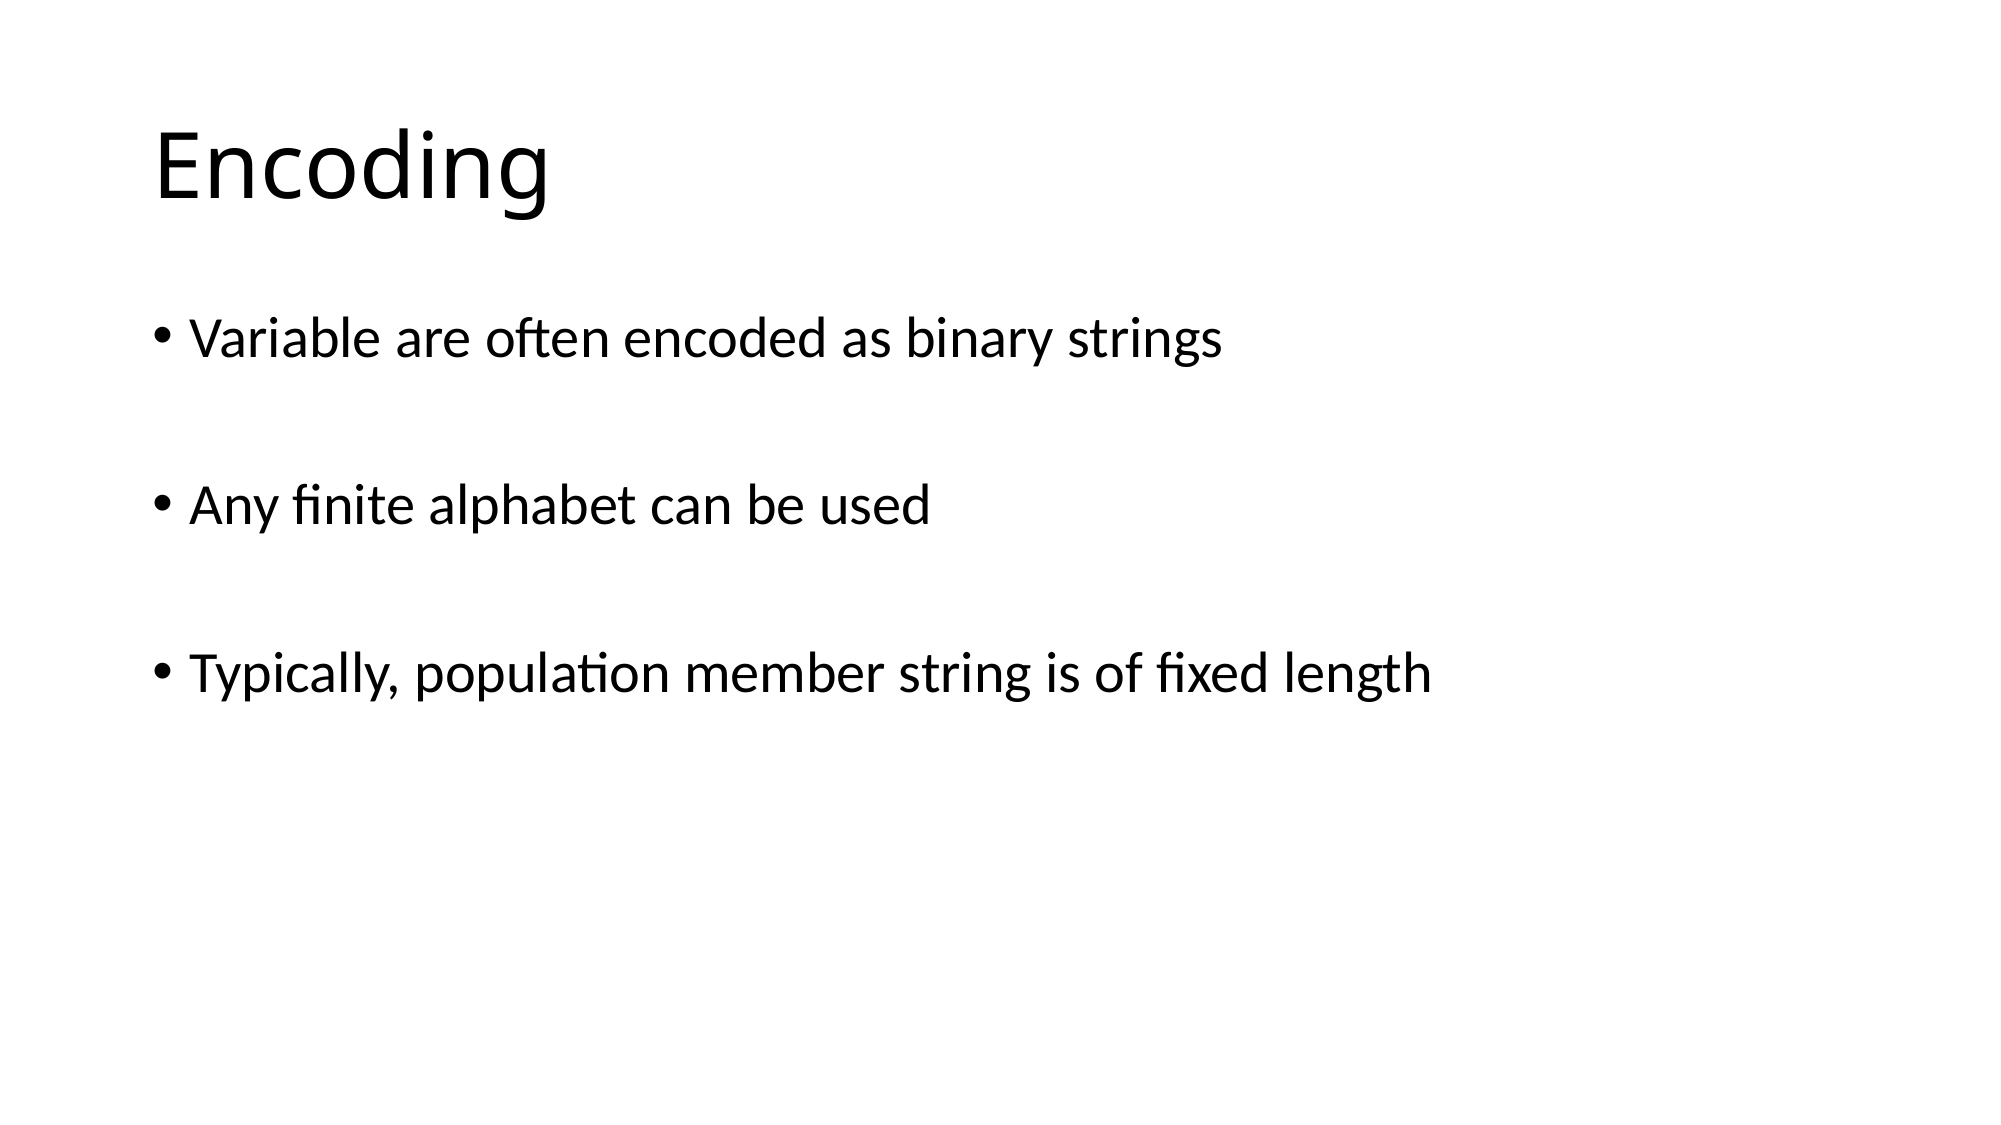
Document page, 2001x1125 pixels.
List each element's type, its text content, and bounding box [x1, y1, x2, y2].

title Encoding [137, 59, 1863, 278]
list Variable are often encoded as binary strings Any finite alphabet can be used Typically, population member string is of fixed length [137, 299, 1863, 1014]
